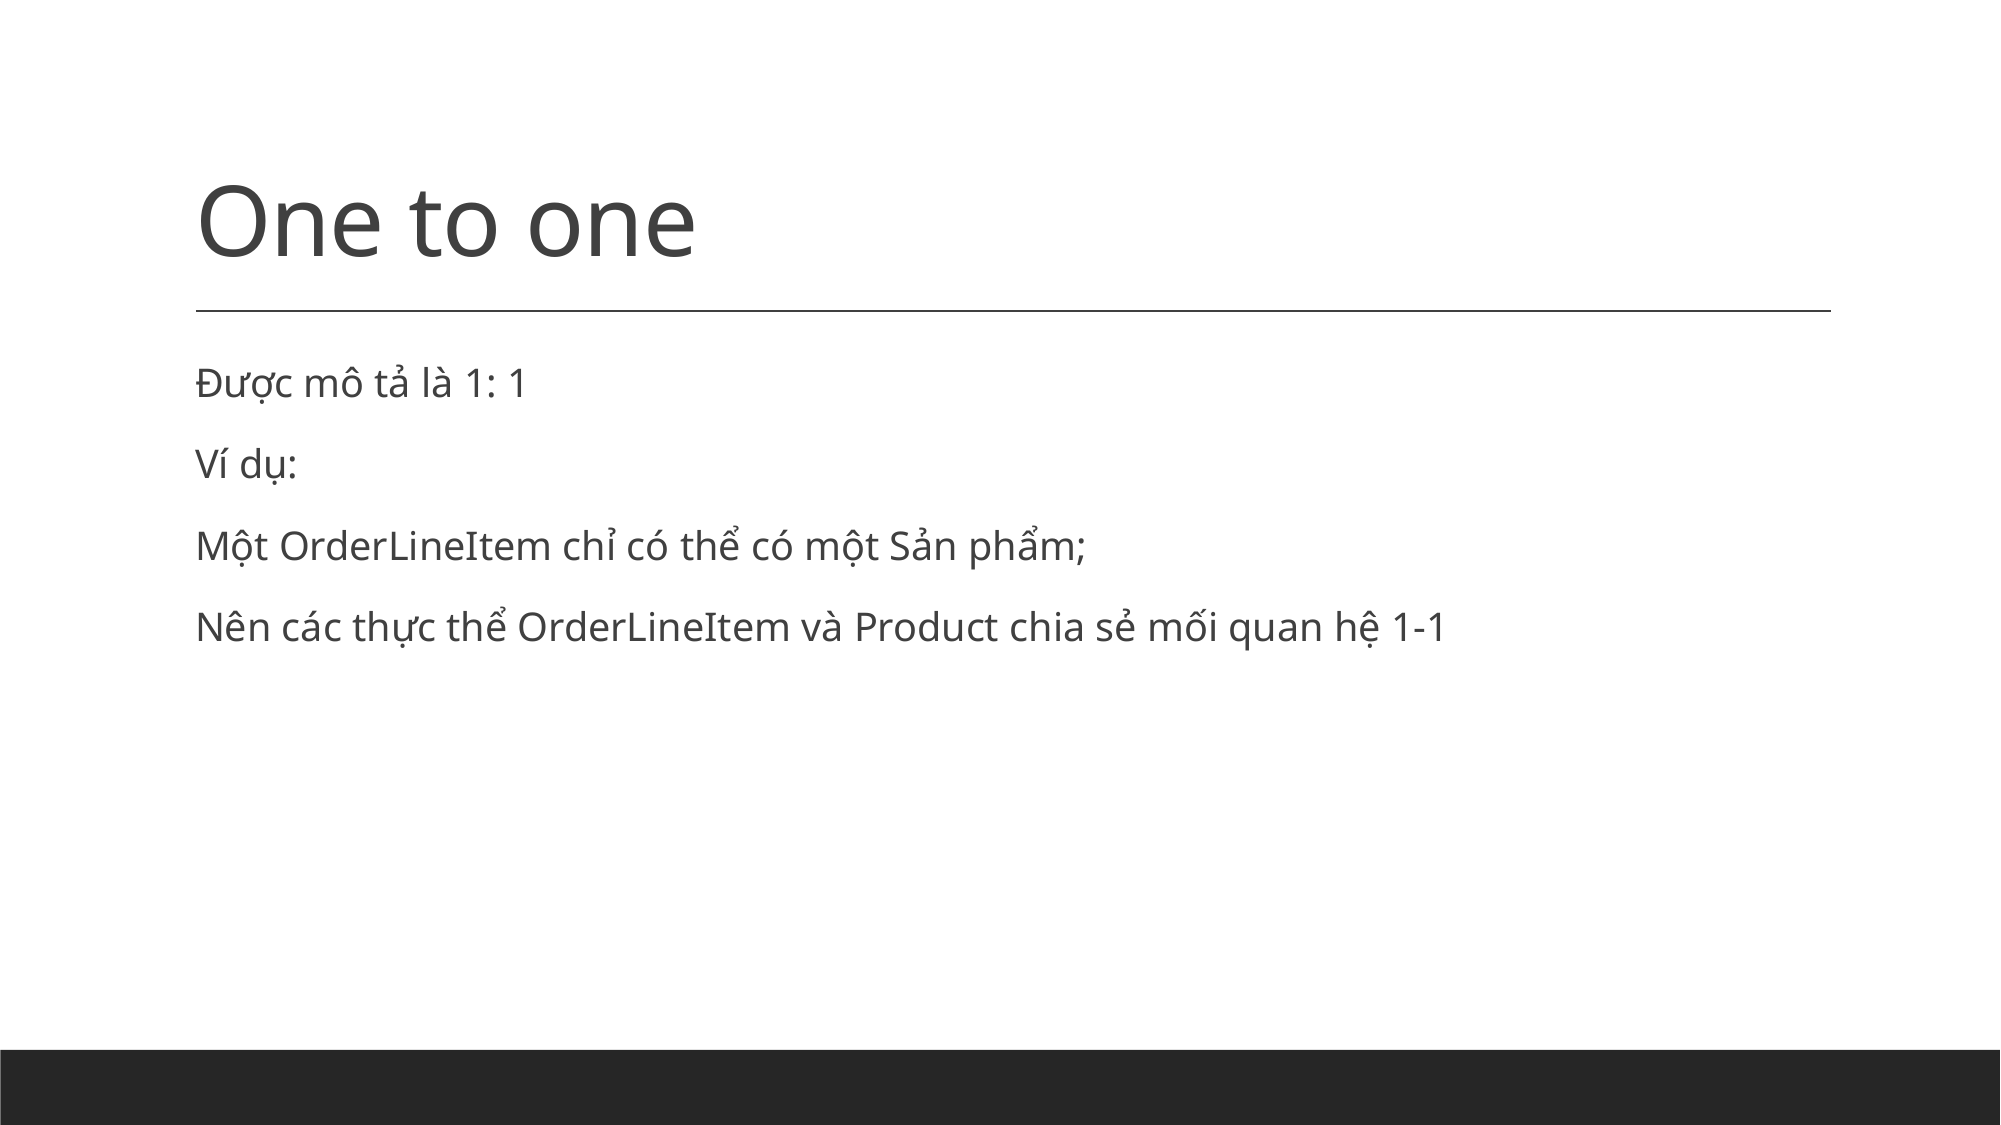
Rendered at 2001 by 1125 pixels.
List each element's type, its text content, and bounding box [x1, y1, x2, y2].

title One to one [180, 47, 1830, 285]
list Được mô tả là 1: 1 Ví dụ: Một OrderLineItem chỉ có thể có một Sản phẩm; Nên các thực thể OrderLineItem và Product chia sẻ mối quan hệ 1-1 [180, 345, 1830, 963]
